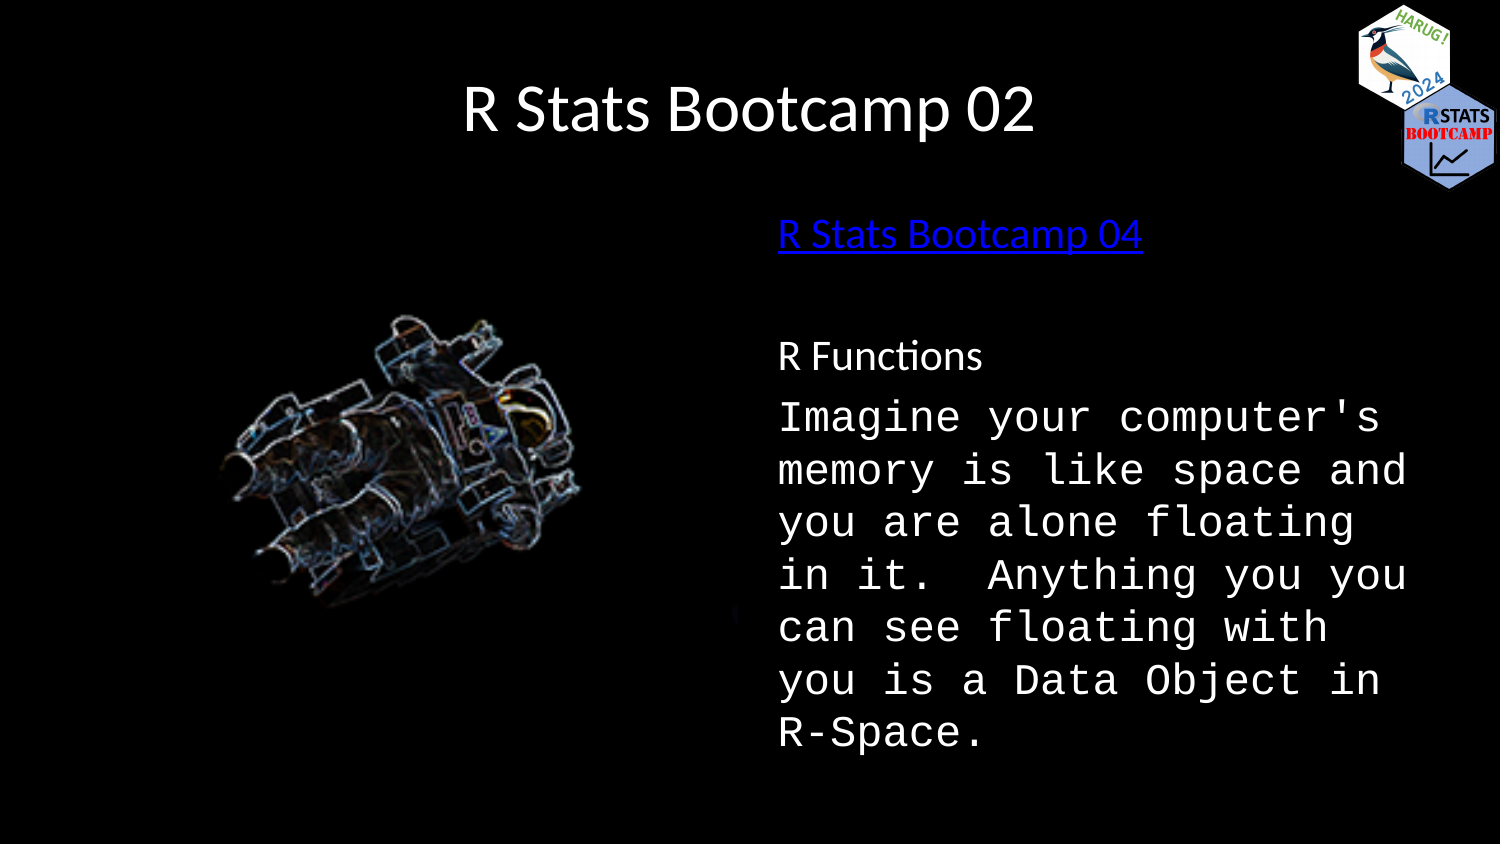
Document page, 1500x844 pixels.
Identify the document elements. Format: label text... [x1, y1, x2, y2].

list R Stats Bootcamp 04 R Functions Imagine your computer's memory is like space and you are alone floating in it. Anything you you can see floating with you is a Data Object in R-Space. [762, 196, 1425, 754]
picture [74, 251, 738, 696]
picture [1355, 1, 1500, 193]
title R Stats Bootcamp 02 [75, 33, 1425, 175]
